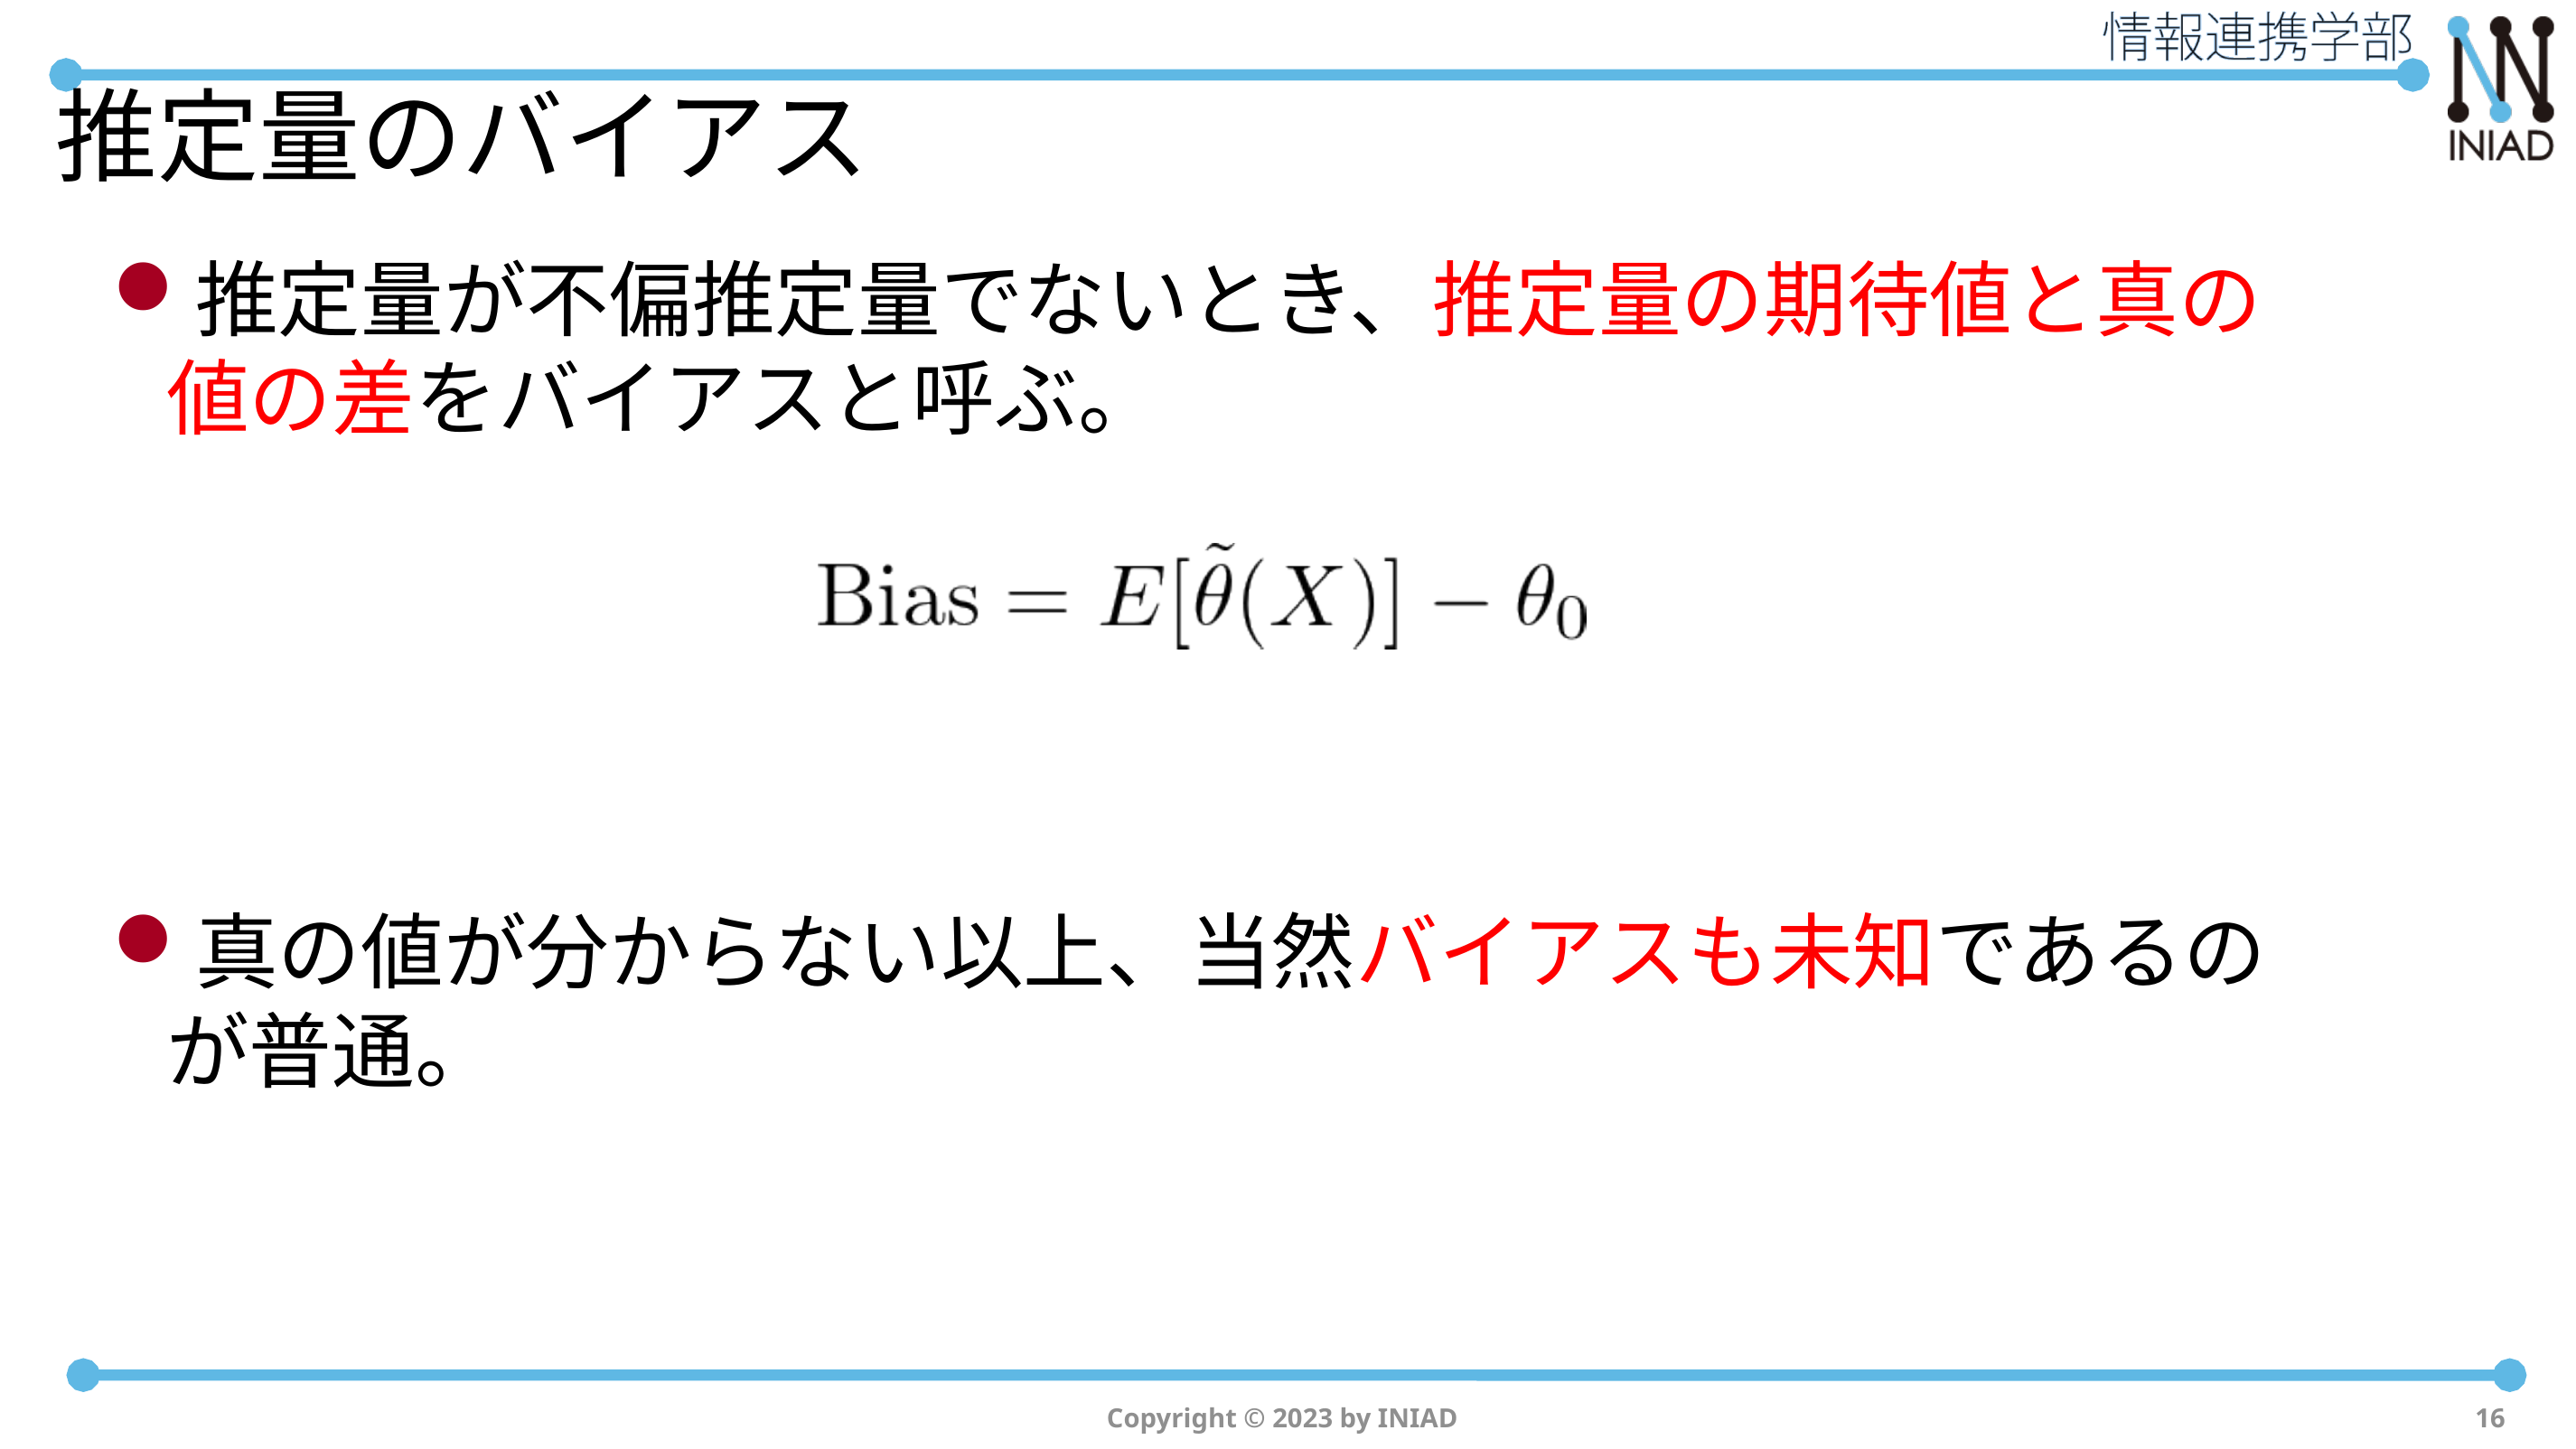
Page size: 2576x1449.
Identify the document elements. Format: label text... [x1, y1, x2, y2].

footer Copyright © 2023 by INIAD [59, 1374, 2506, 1445]
title 推定量のバイアス [55, 71, 2413, 282]
picture [2448, 12, 2555, 170]
picture [818, 542, 1587, 650]
slide_number 16 [2376, 1376, 2519, 1445]
text_box 推定量が不偏推定量でないとき、推定量の期待値と真の値の差をバイアスと呼ぶ。 真の値が分からない以上、当然バイアスも未知であるのが普通。 [98, 239, 2281, 1105]
